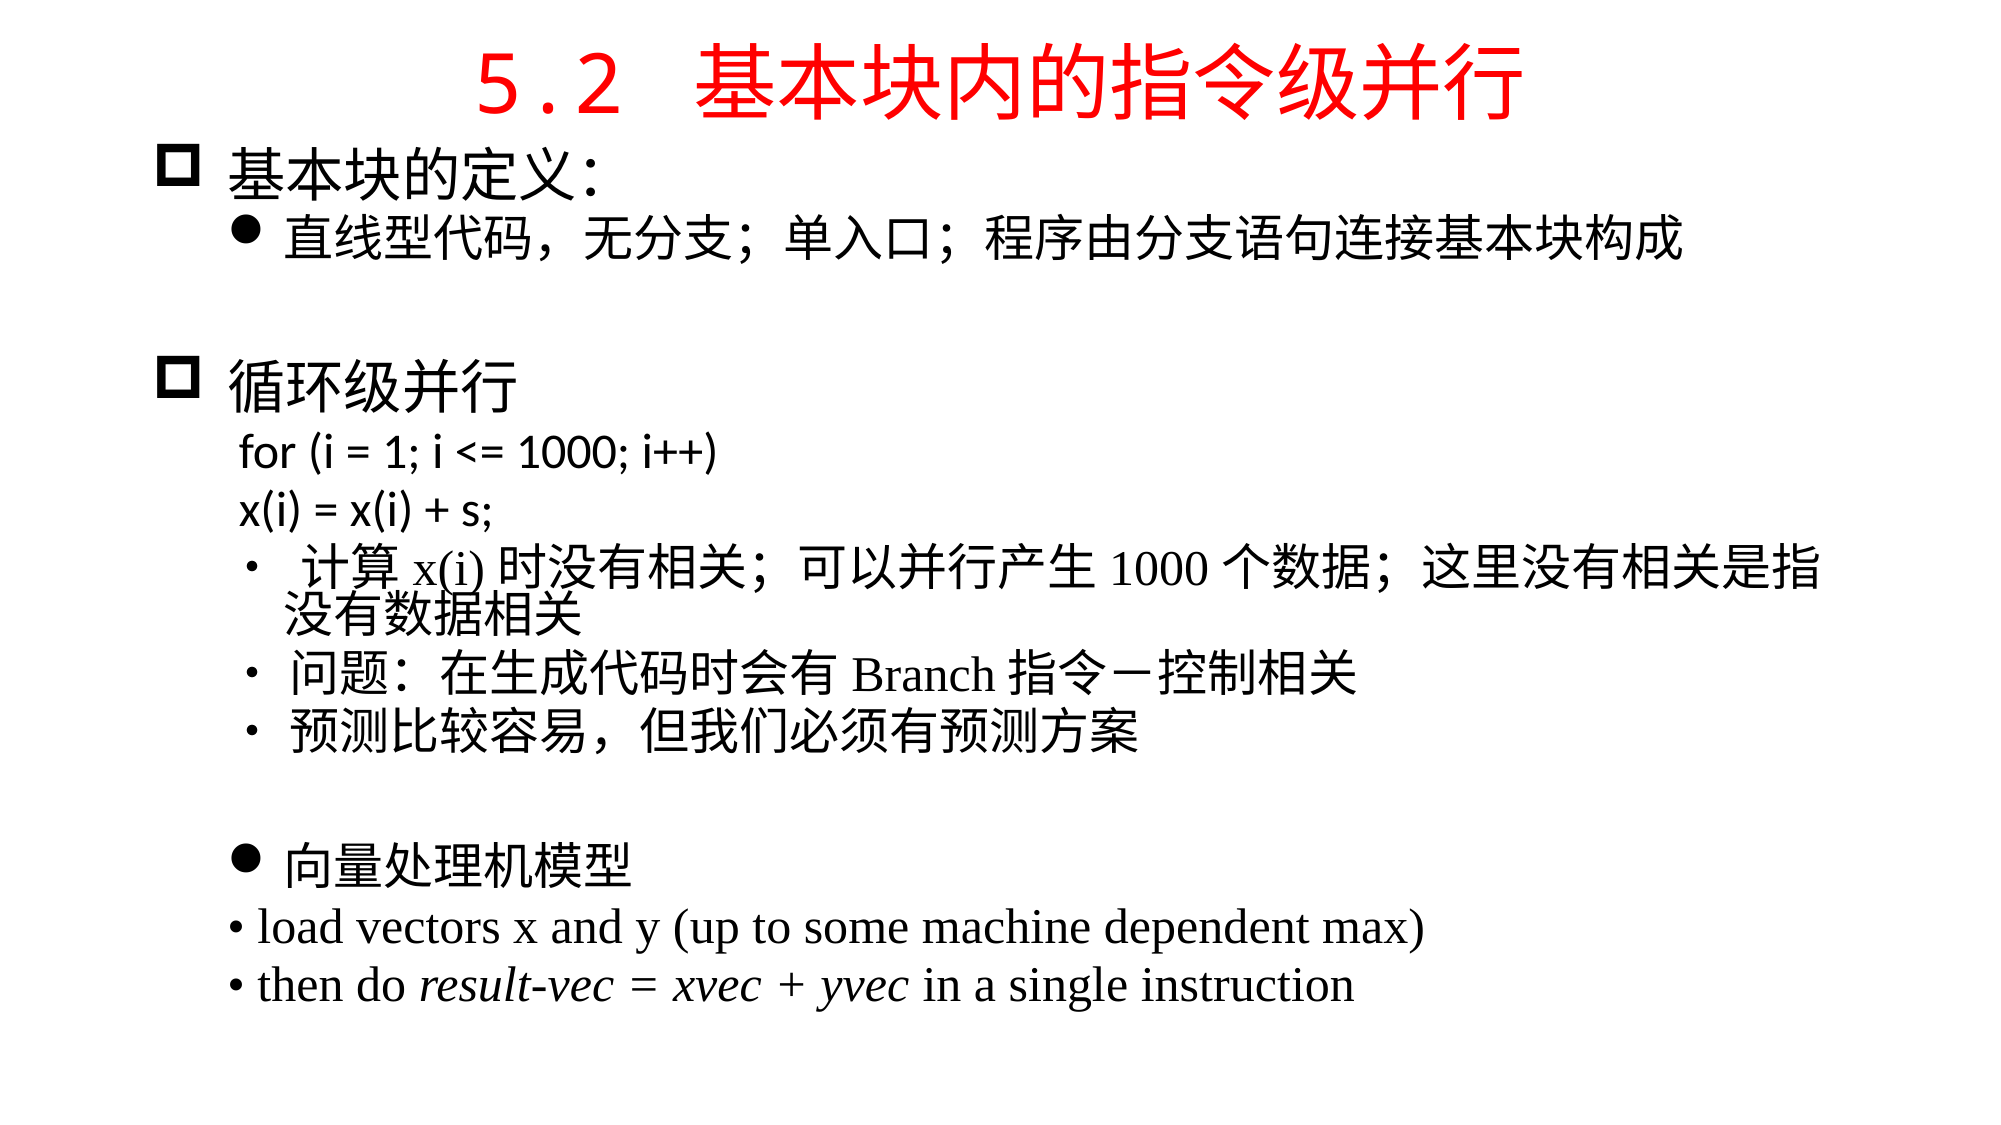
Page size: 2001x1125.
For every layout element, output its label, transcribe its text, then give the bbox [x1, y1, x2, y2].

title 5.2 基本块内的指令级并行 [137, 29, 1863, 144]
list 基本块的定义： 直线型代码，无分支；单入口；程序由分支语句连接基本块构成 循环级并行 for (i = 1; i <= 1000; i++) x(i) = x(i) + s; • 计算x(i)时没有相关；可以并行产生1000个数据；这里没有相关是指没有数据相关 •问题：在生成代码时会有Branch指令－控制相关 •预测比较容易，但我们必须有预测方案 向量处理机模型 • load vectors x and y (up to some machine dependent max) • then do result-vec = xvec + yvec in a single instruction [137, 144, 1863, 1055]
